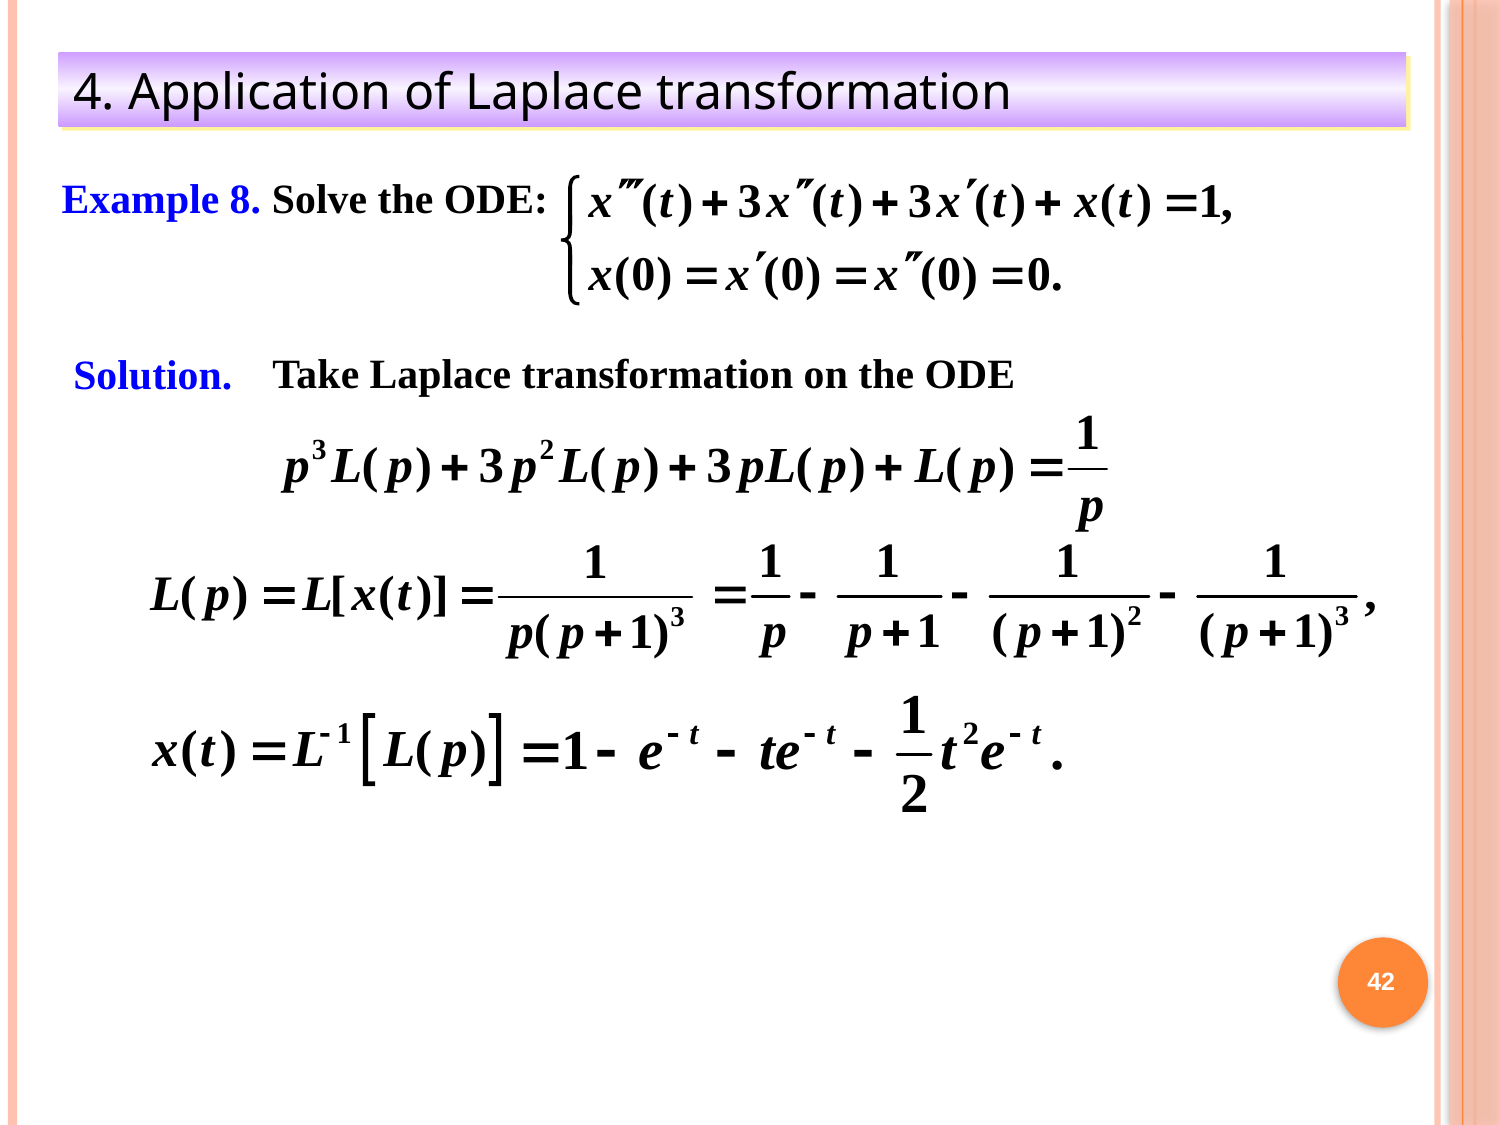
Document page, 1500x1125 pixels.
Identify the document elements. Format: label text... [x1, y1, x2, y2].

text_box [140, 710, 503, 798]
text_box Take Laplace transformation on the ODE [257, 339, 1067, 396]
text_box 4. Application of Laplace transformation [58, 52, 1407, 127]
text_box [139, 527, 699, 669]
slide_number 42 [1331, 937, 1432, 1023]
text_box Solution. [58, 340, 270, 406]
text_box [509, 675, 1076, 827]
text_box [702, 526, 1386, 668]
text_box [268, 397, 1119, 524]
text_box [46, 163, 1373, 314]
